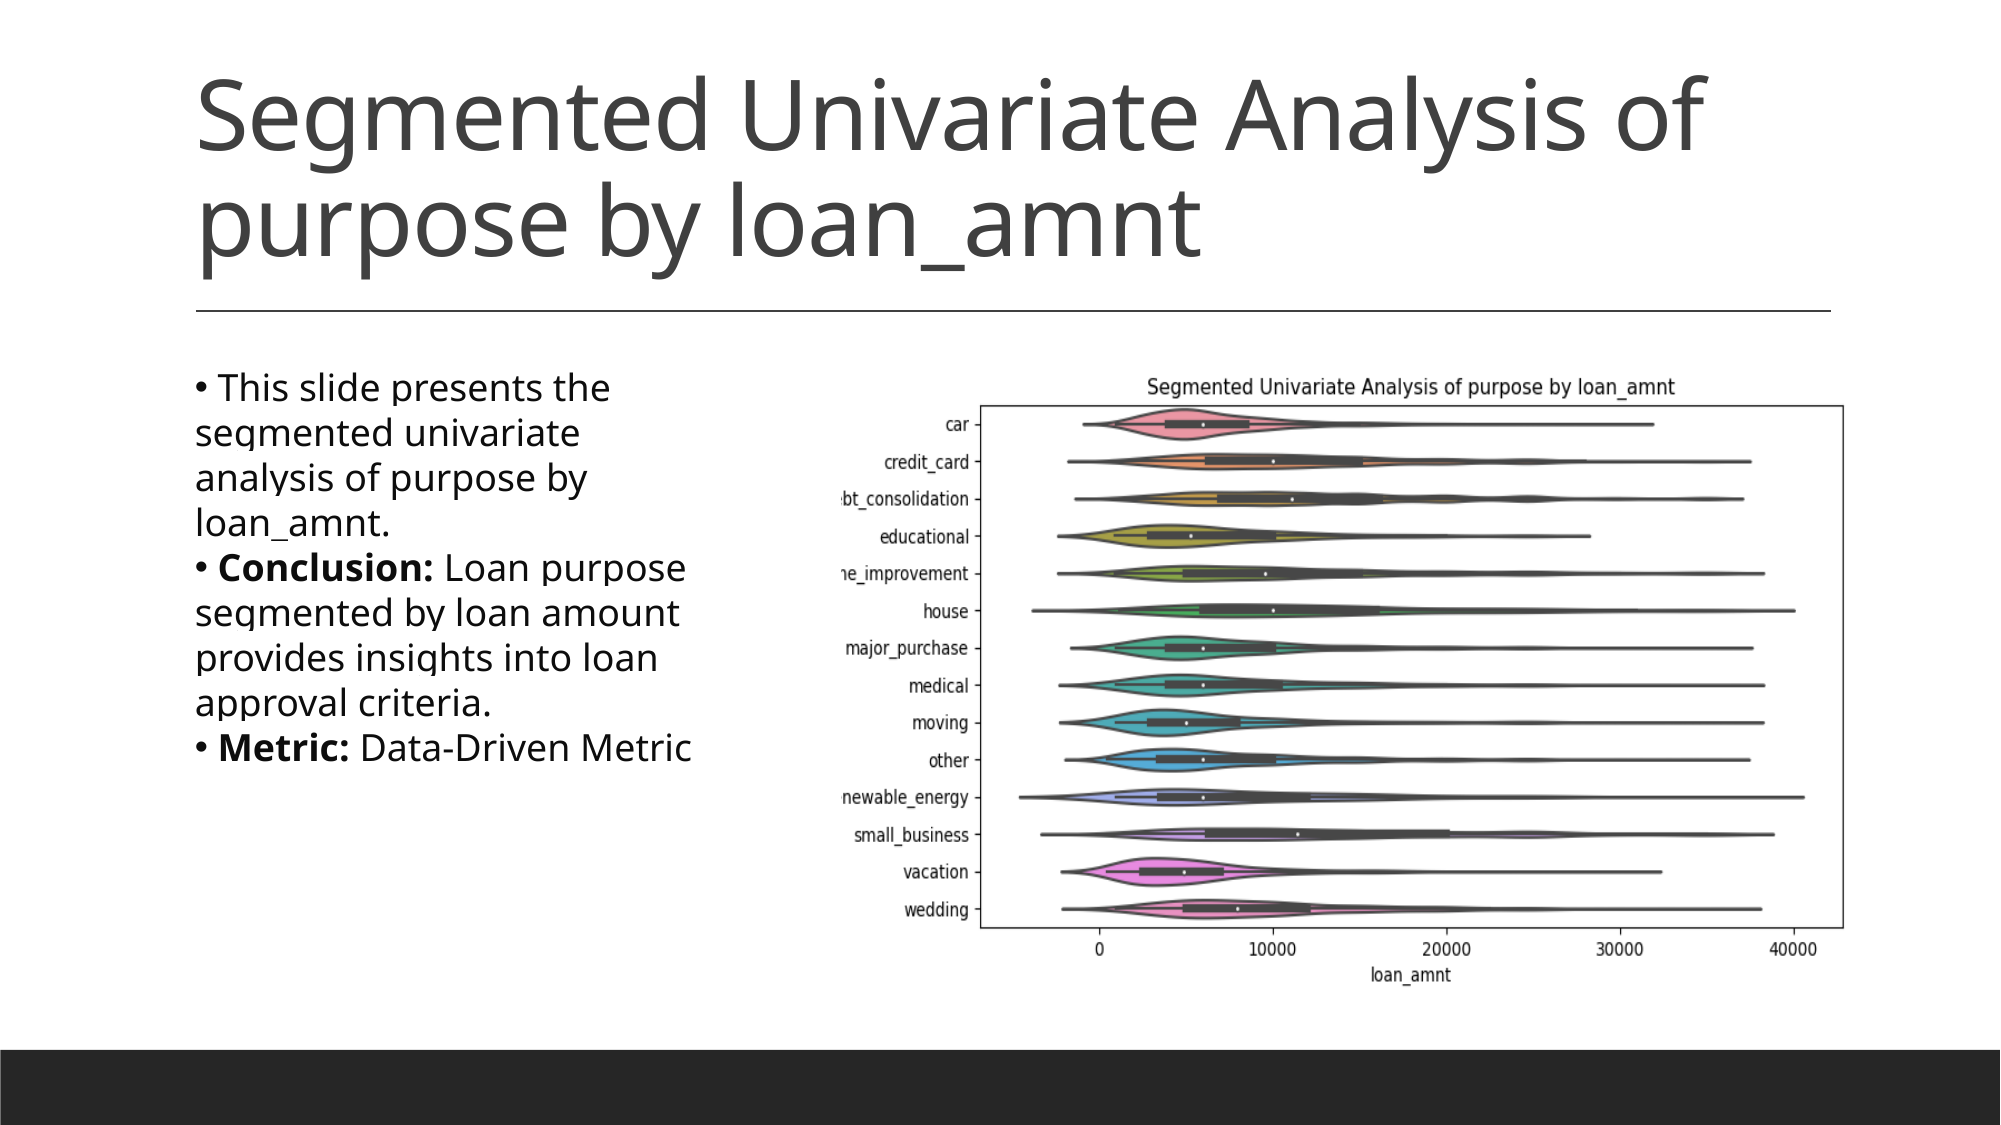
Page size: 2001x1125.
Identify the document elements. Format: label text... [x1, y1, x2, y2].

picture [841, 323, 1954, 1003]
title Segmented Univariate Analysis of purpose by loan_amnt [180, 47, 1830, 285]
text_box This slide presents the segmented univariate analysis of purpose by loan_amnt. Conclusion: Loan purpose segmented by loan amount provides insights into loan approval criteria. Metric: Data-Driven Metric [179, 356, 736, 822]
